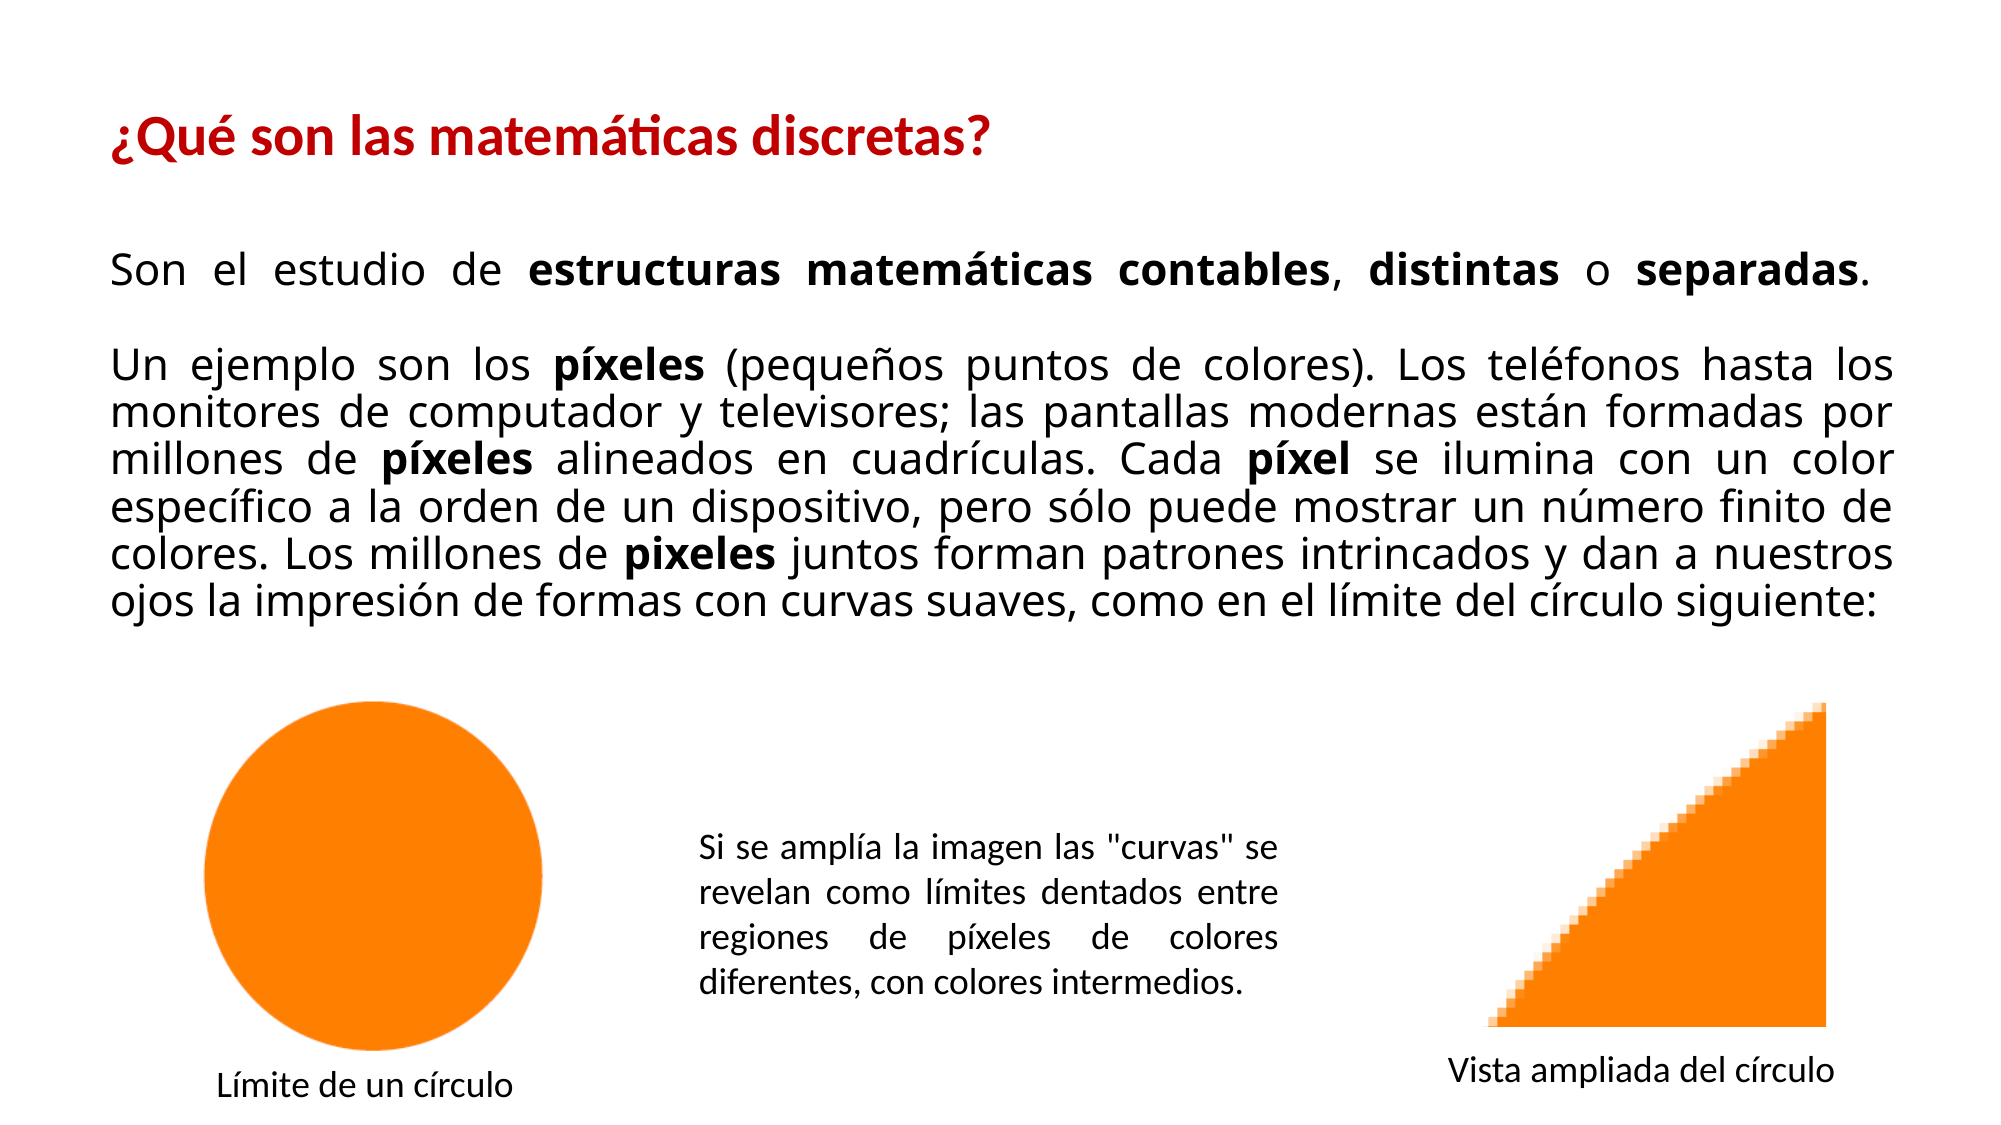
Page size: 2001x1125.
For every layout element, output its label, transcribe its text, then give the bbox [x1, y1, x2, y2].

text_box ¿Qué son las matemáticas discretas? [94, 90, 1127, 175]
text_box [1433, 674, 1853, 1099]
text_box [201, 699, 580, 1114]
title Son el estudio de estructuras matemáticas contables, distintas o separadas. Un ejemplo son los píxeles (pequeños puntos de colores). Los teléfonos hasta los monitores de computador y televisores; las pantallas modernas están formadas por millones de píxeles alineados en cuadrículas. Cada píxel se ilumina con un color específico a la orden de un dispositivo, pero sólo puede mostrar un número finito de colores. Los millones de pixeles juntos forman patrones intrincados y dan a nuestros ojos la impresión de formas con curvas suaves, como en el límite del círculo siguiente: [94, 191, 1931, 634]
text_box Si se amplía la imagen las "curvas" se revelan como límites dentados entre regiones de píxeles de colores diferentes, con colores intermedios. [684, 814, 1294, 1010]
